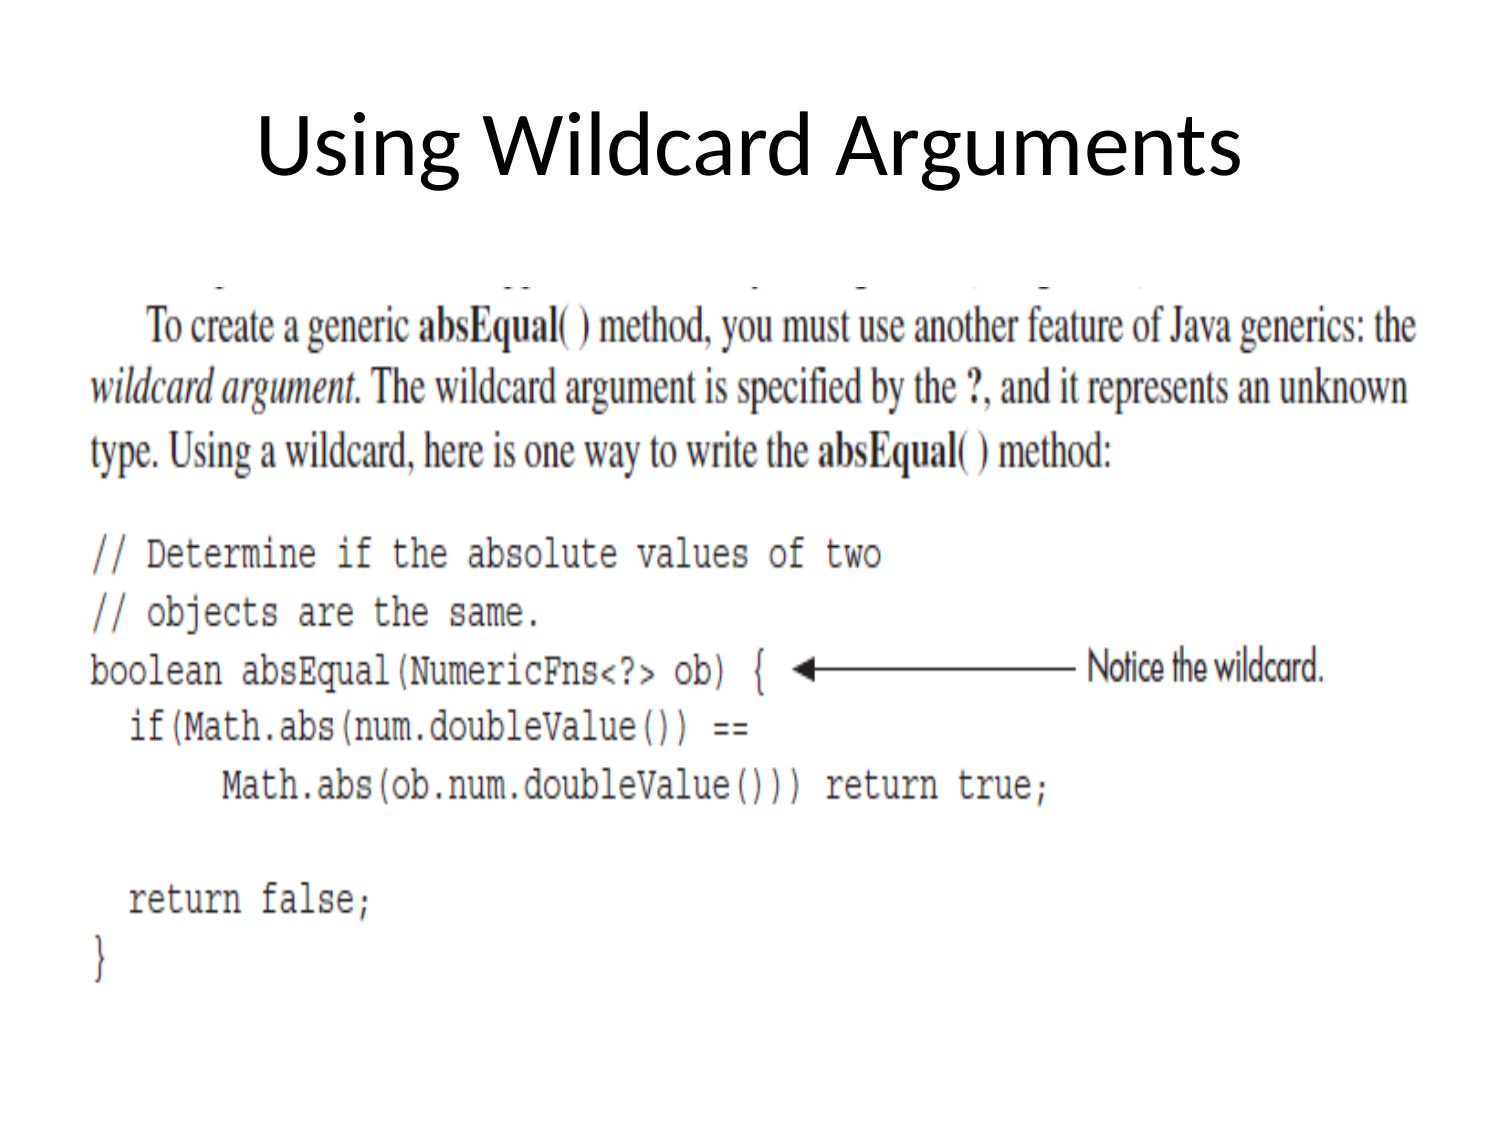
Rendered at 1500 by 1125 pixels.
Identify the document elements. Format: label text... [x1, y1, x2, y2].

title Using Wildcard Arguments [75, 45, 1425, 233]
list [49, 287, 1426, 1001]
